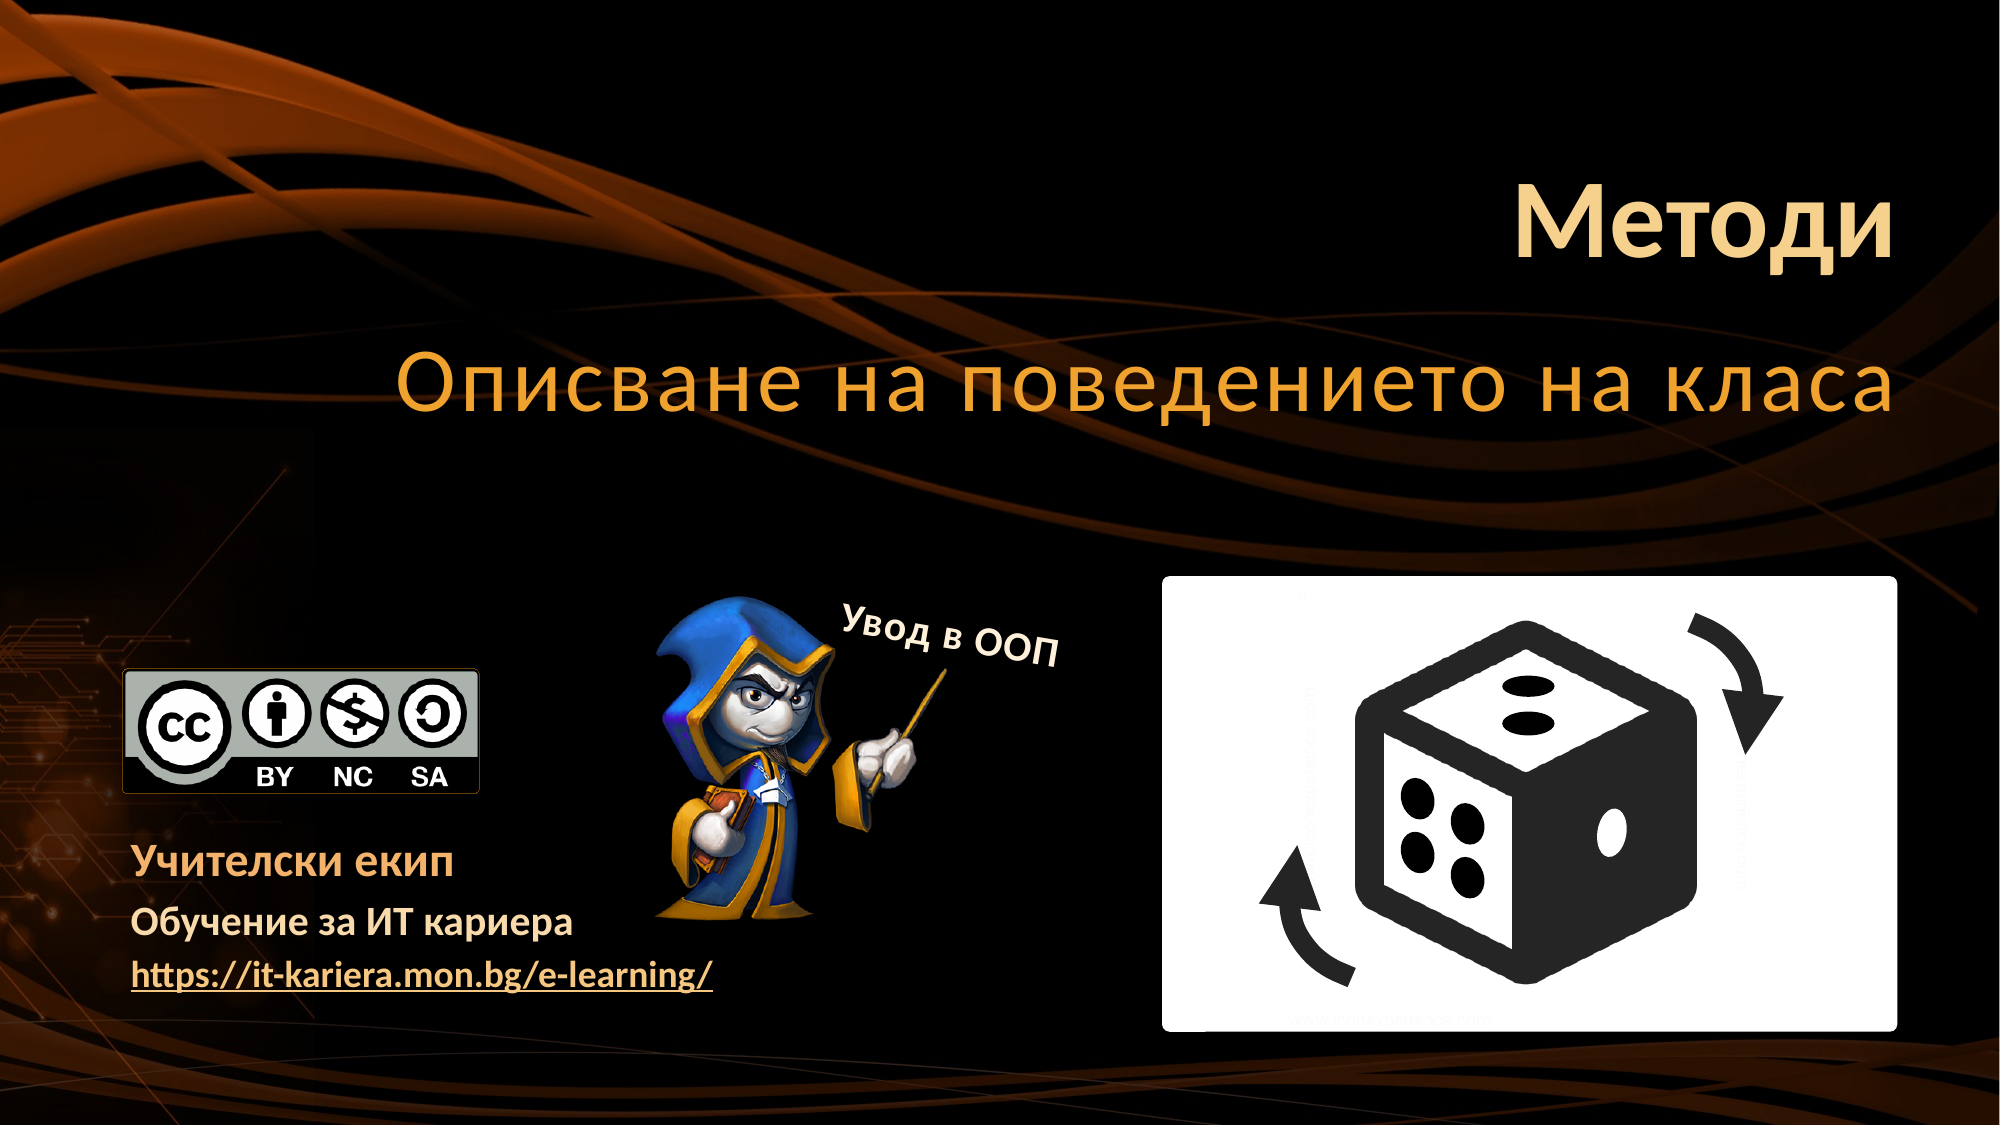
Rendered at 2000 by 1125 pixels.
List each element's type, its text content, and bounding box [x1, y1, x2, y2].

picture [0, 0, 2000, 1125]
text_box Методи [549, 124, 1898, 314]
text_box Описване на поведението на класа [212, 314, 1898, 534]
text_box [1162, 576, 1898, 1032]
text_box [122, 594, 1076, 1009]
